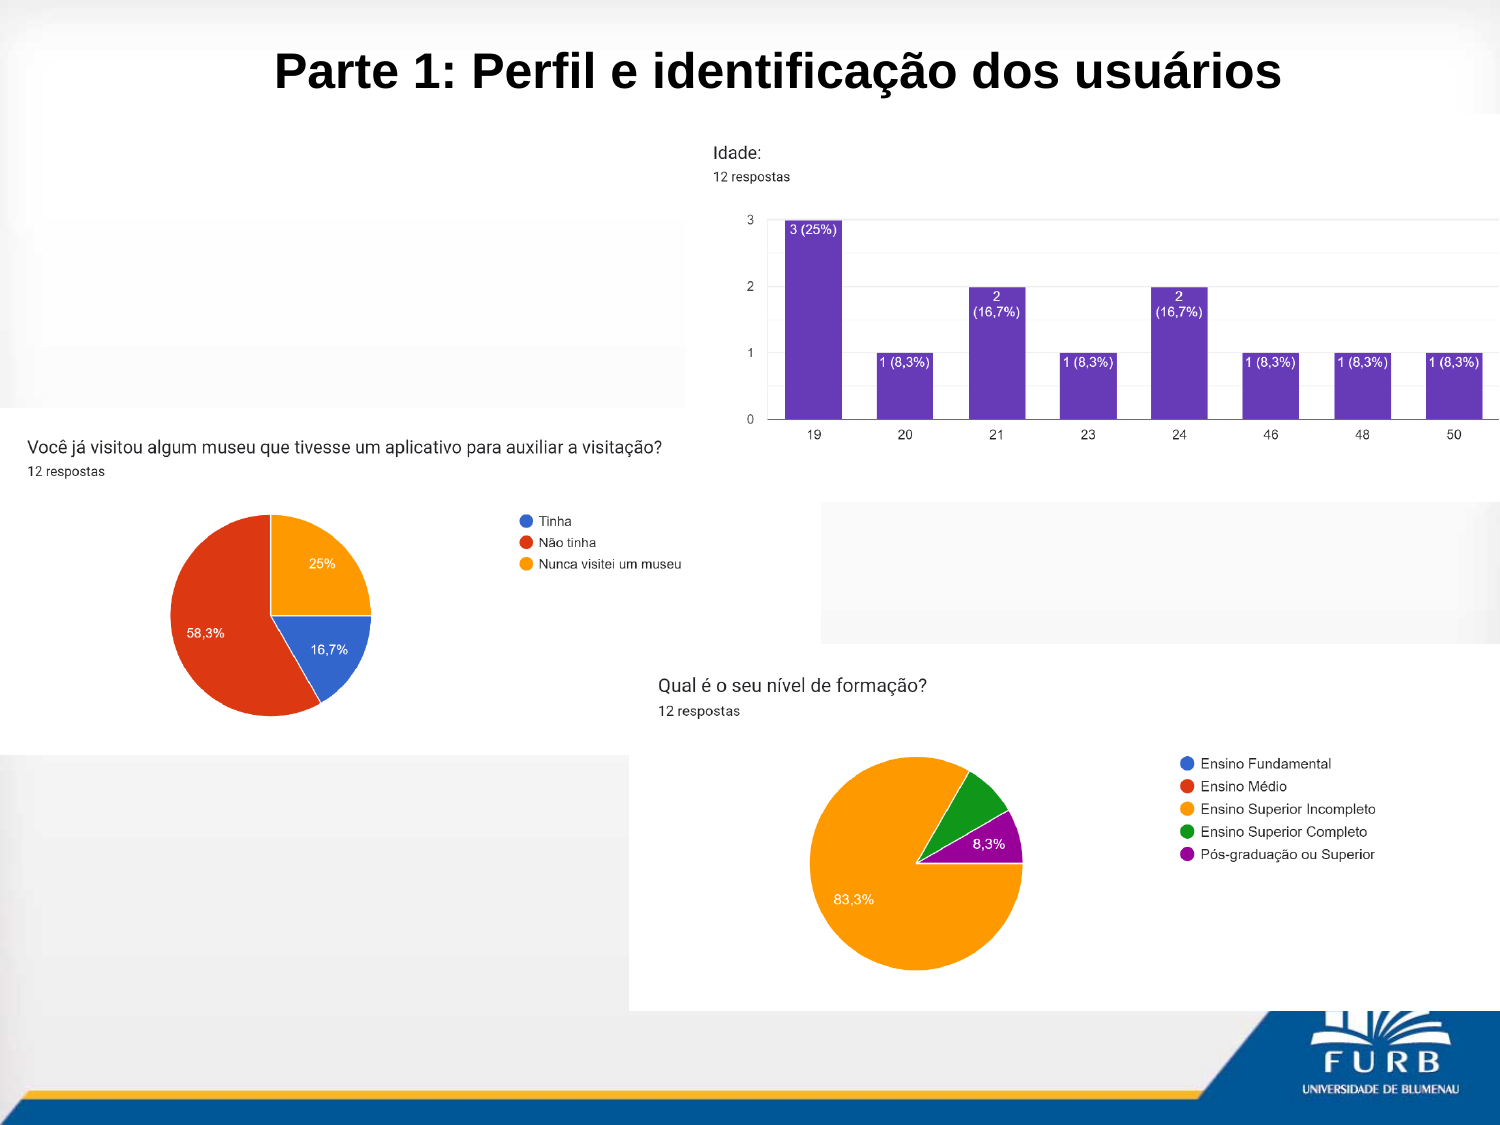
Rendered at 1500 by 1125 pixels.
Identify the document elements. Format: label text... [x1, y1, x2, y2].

picture [0, 0, 1500, 1125]
title Parte 1: Perfil e identificação dos usuários [103, 0, 1454, 163]
